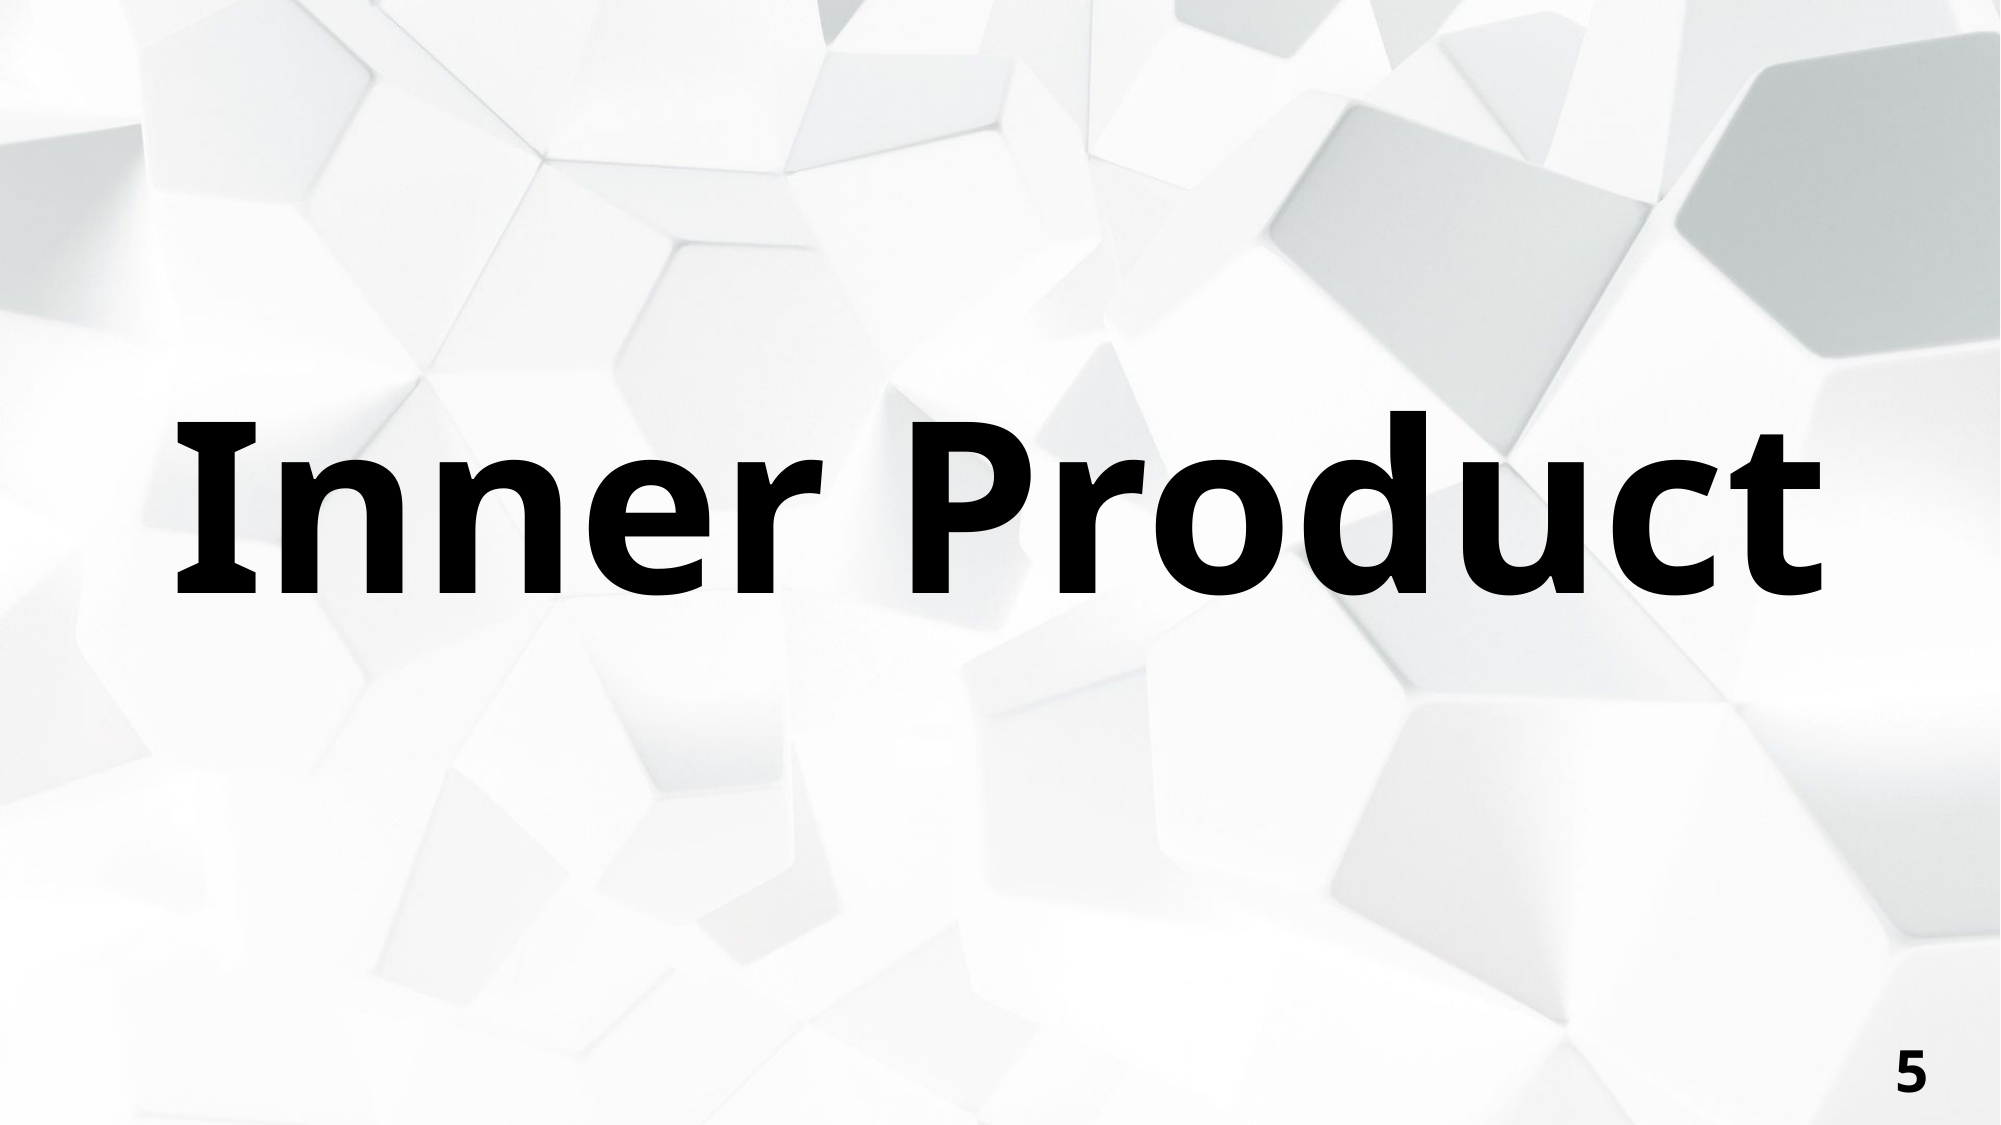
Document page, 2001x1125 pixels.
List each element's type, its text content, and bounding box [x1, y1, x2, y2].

picture [0, 0, 2001, 1125]
title Inner Product [137, 332, 1863, 701]
